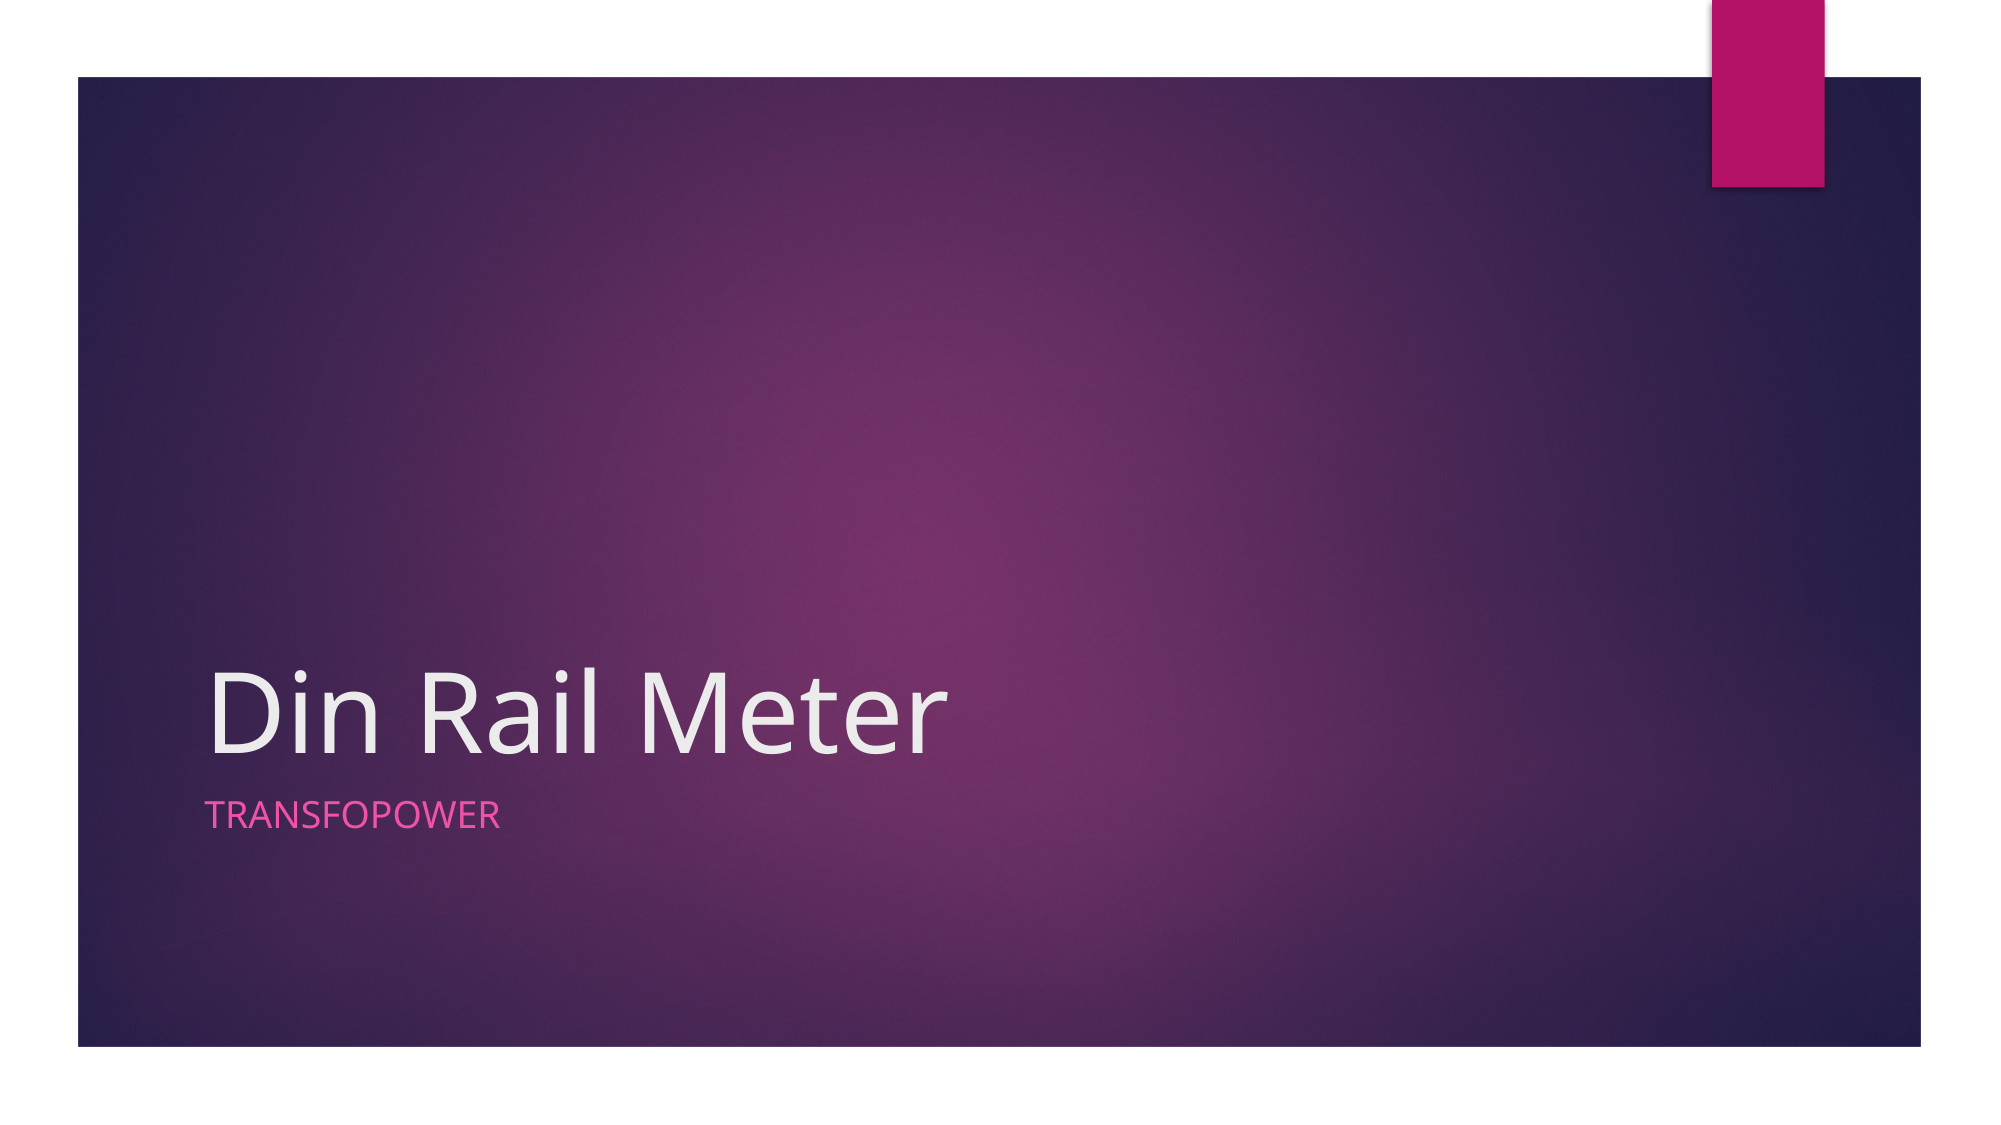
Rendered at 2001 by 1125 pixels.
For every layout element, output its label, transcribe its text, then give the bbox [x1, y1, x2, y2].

subtitle Transfopower [189, 783, 1638, 925]
title Din Rail Meter [189, 344, 1638, 783]
